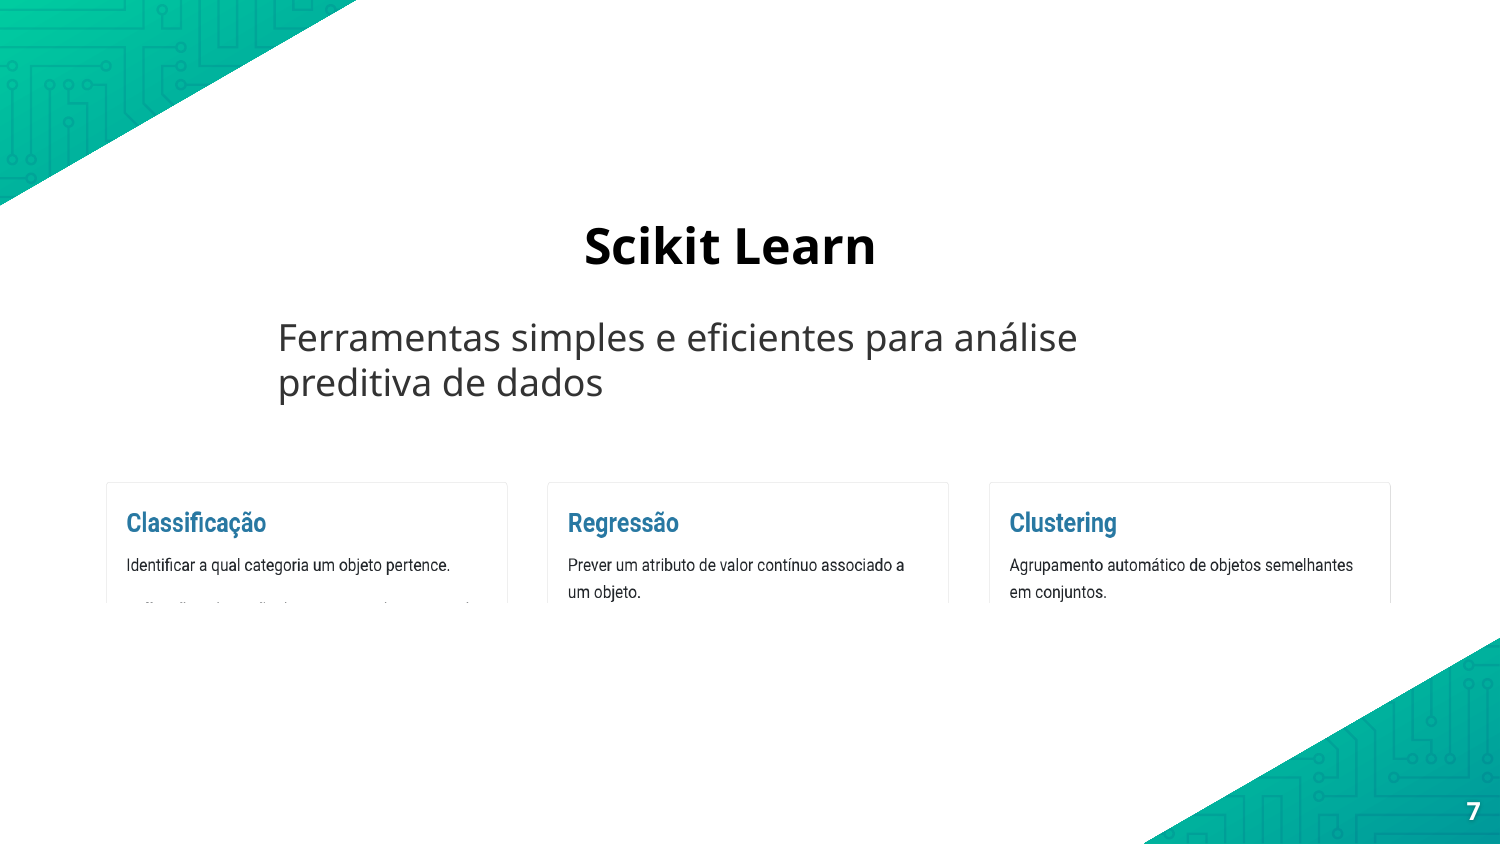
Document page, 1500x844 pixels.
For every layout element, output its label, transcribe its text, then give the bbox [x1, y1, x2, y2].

text_box Ferramentas simples e eficientes para análise preditiva de dados [262, 306, 1238, 448]
text_box <number> [1391, 779, 1481, 844]
text_box Scikit Learn [569, 206, 931, 283]
picture [99, 472, 1401, 603]
